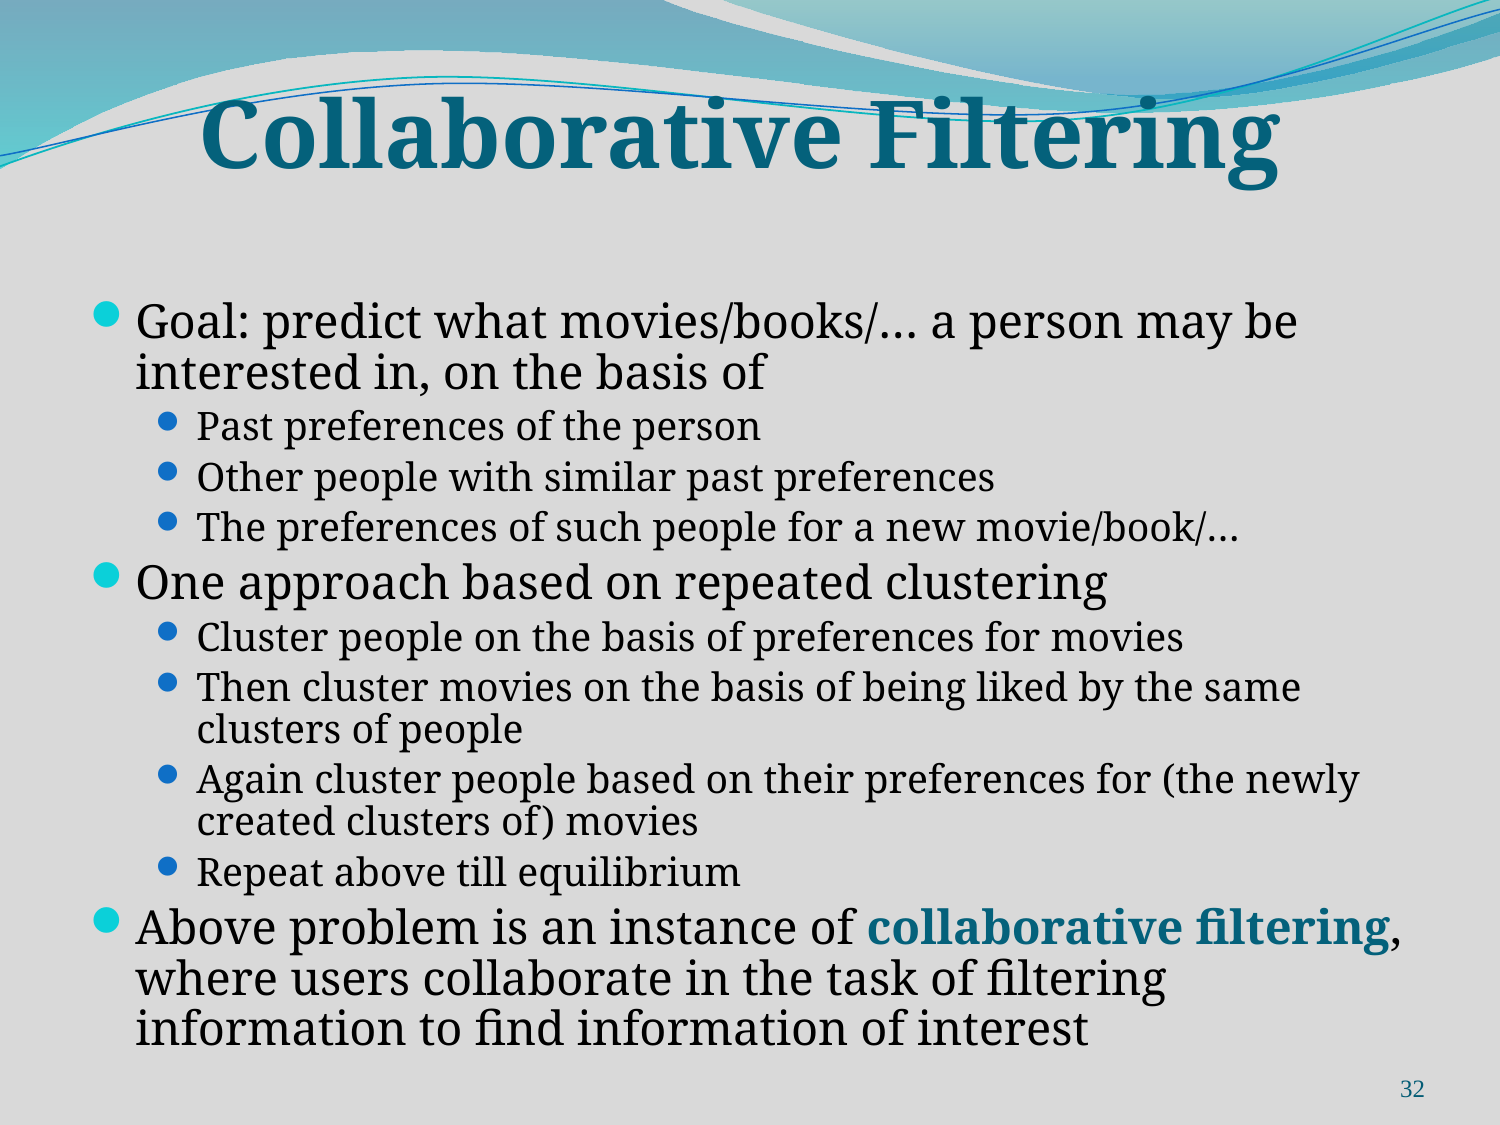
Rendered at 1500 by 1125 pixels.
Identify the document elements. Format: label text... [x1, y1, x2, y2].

title Collaborative Filtering [64, 0, 1415, 188]
list Goal: predict what movies/books/… a person may be interested in, on the basis of Past preferences of the person Other people with similar past preferences The preferences of such people for a new movie/book/… One approach based on repeated clustering Cluster people on the basis of preferences for movies Then cluster movies on the basis of being liked by the same clusters of people Again cluster people based on their preferences for (the newly created clusters of) movies Repeat above till equilibrium Above problem is an instance of collaborative filtering, where users collaborate in the task of filtering information to find information of interest [75, 290, 1425, 1071]
slide_number 32 [1299, 1042, 1425, 1103]
